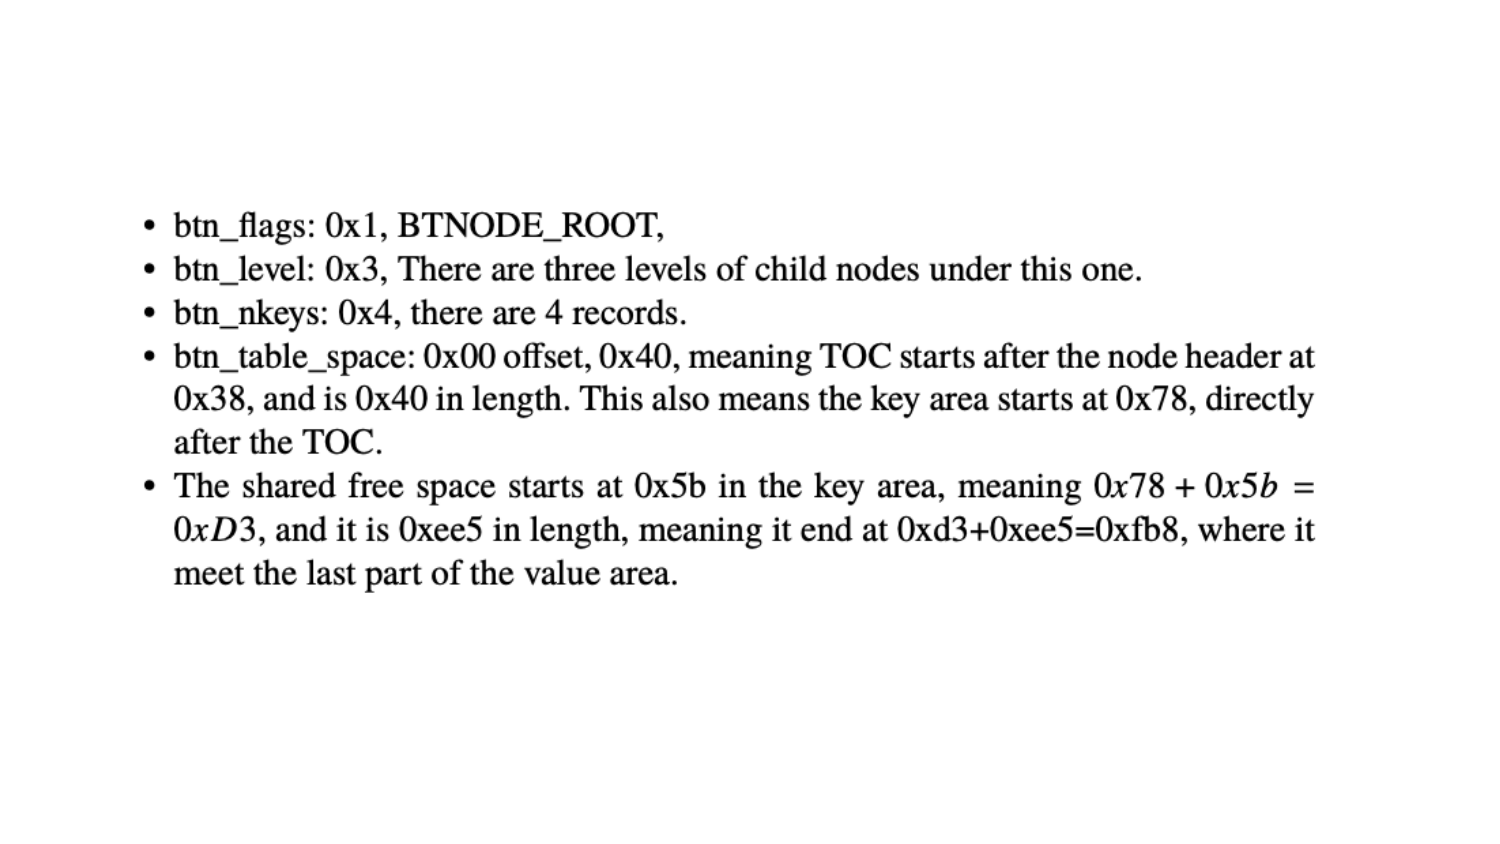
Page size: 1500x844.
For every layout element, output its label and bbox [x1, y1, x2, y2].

picture [131, 188, 1333, 627]
